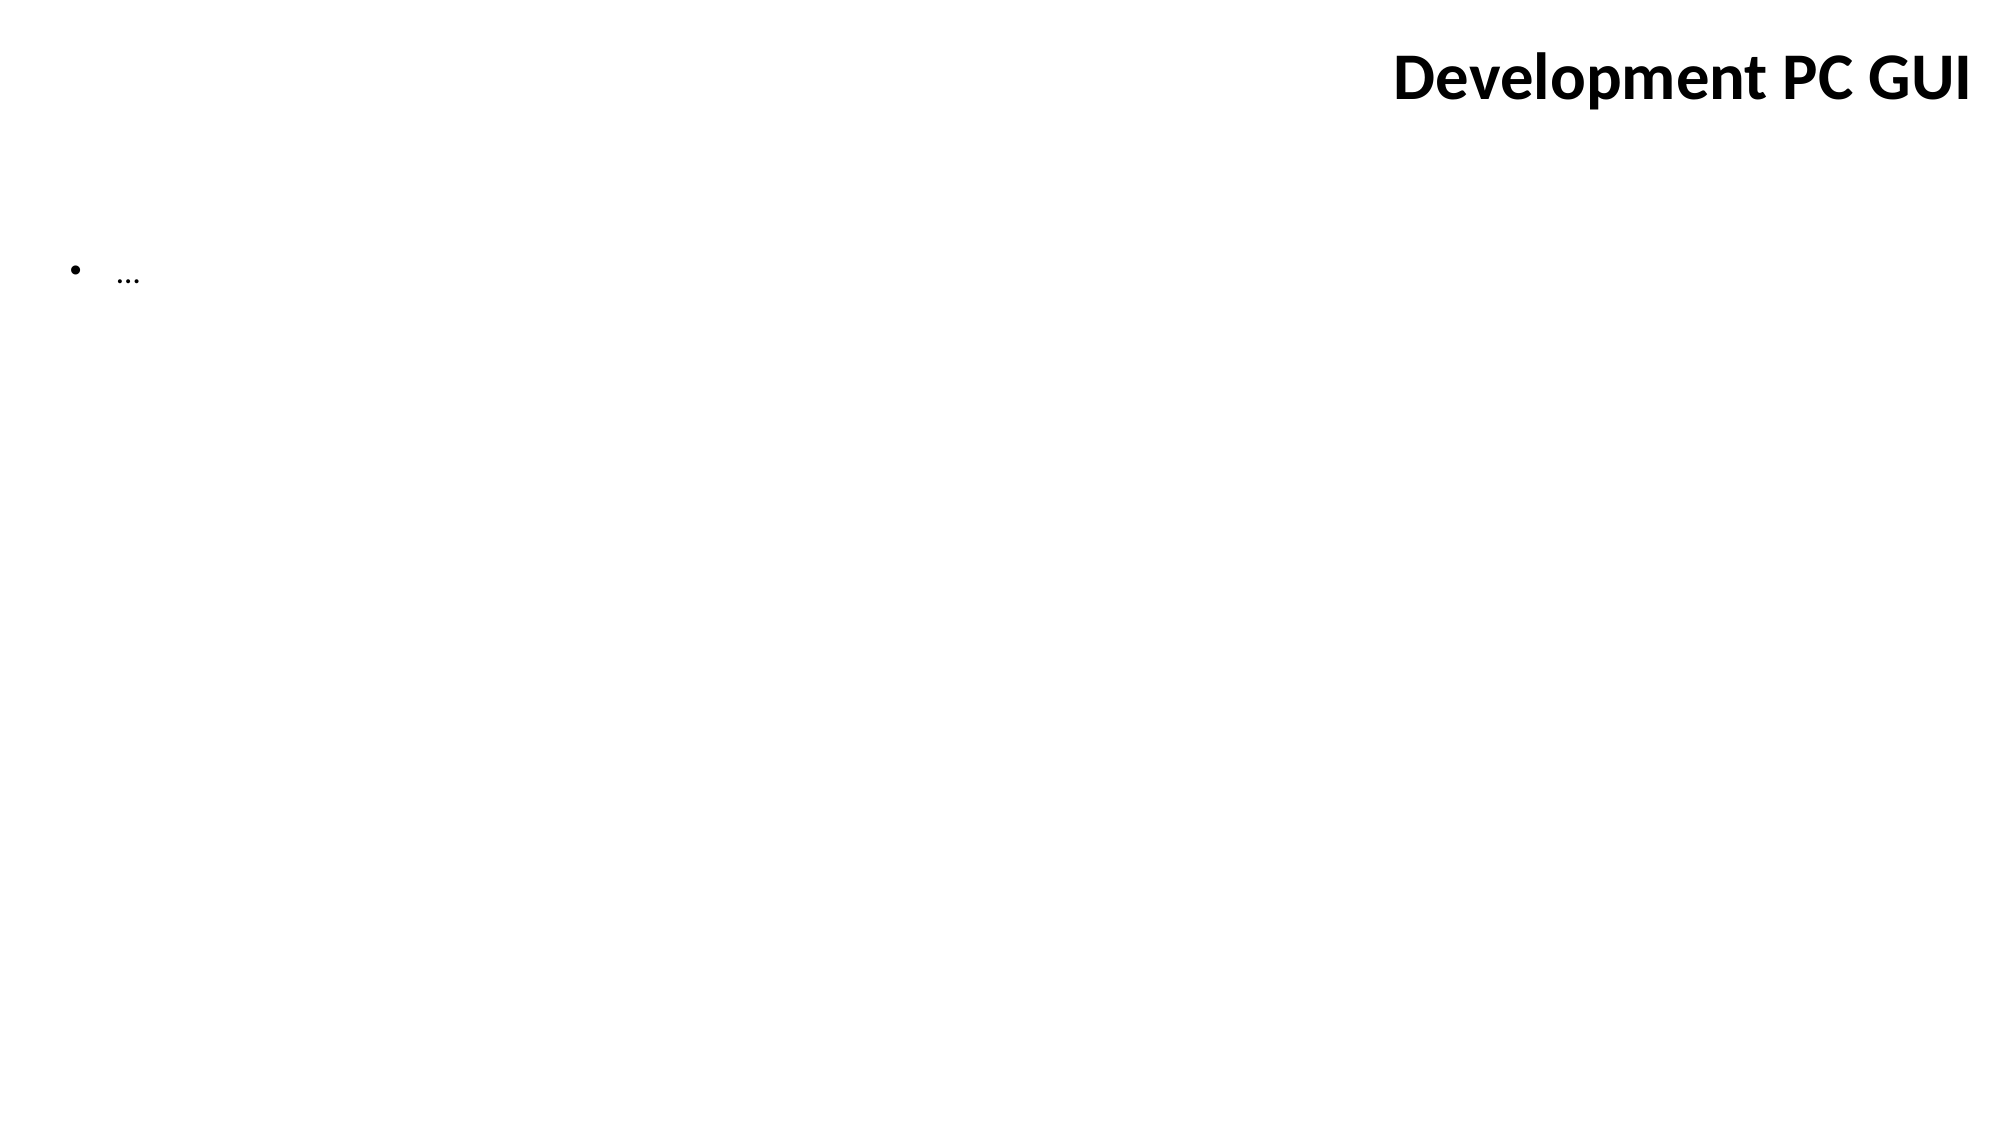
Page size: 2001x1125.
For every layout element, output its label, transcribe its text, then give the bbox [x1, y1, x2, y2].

text_box Development PC GUI [601, 25, 1988, 121]
text_box … [55, 243, 1956, 298]
